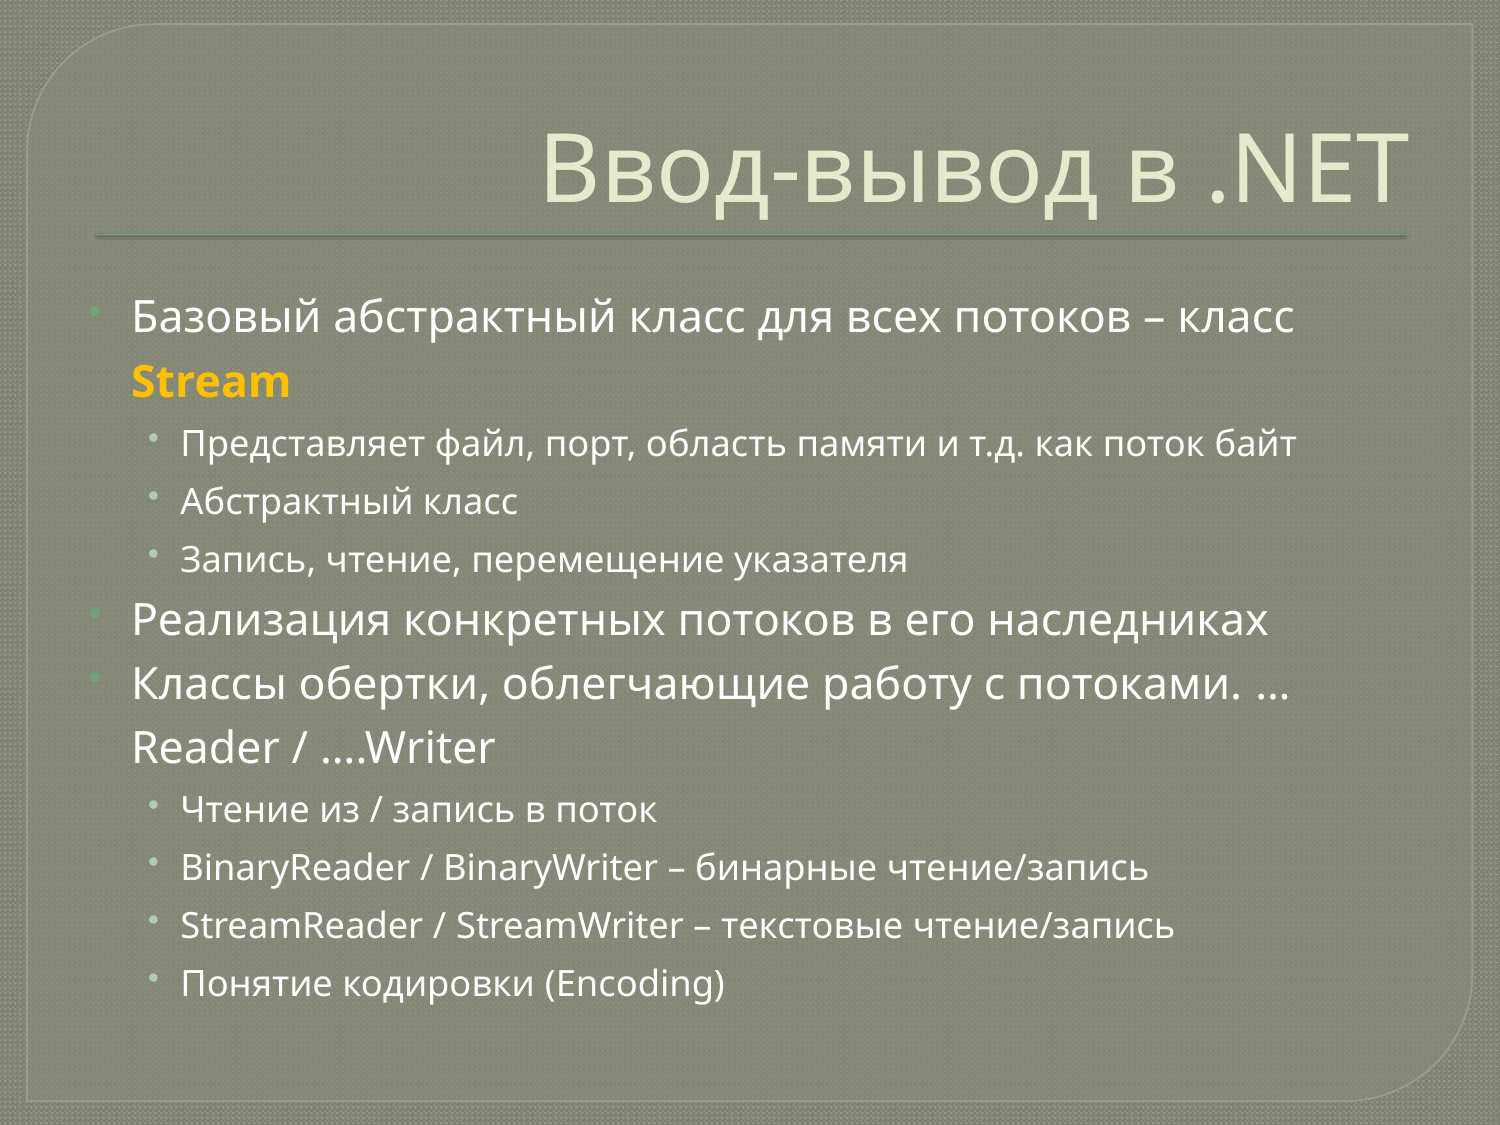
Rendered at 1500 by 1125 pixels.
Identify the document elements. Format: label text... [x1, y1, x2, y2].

list Базовый абстрактный класс для всех потоков – класс Stream Представляет файл, порт, область памяти и т.д. как поток байт Абстрактный класс Запись, чтение, перемещение указателя Реализация конкретных потоков в его наследниках Классы обертки, облегчающие работу с потоками. …Reader / ….Writer Чтение из / запись в поток BinaryReader / BinaryWriter – бинарные чтение/запись StreamReader / StreamWriter – текстовые чтение/запись Понятие кодировки (Encoding) [75, 270, 1425, 1013]
title Ввод-вывод в .NET [75, 41, 1425, 230]
